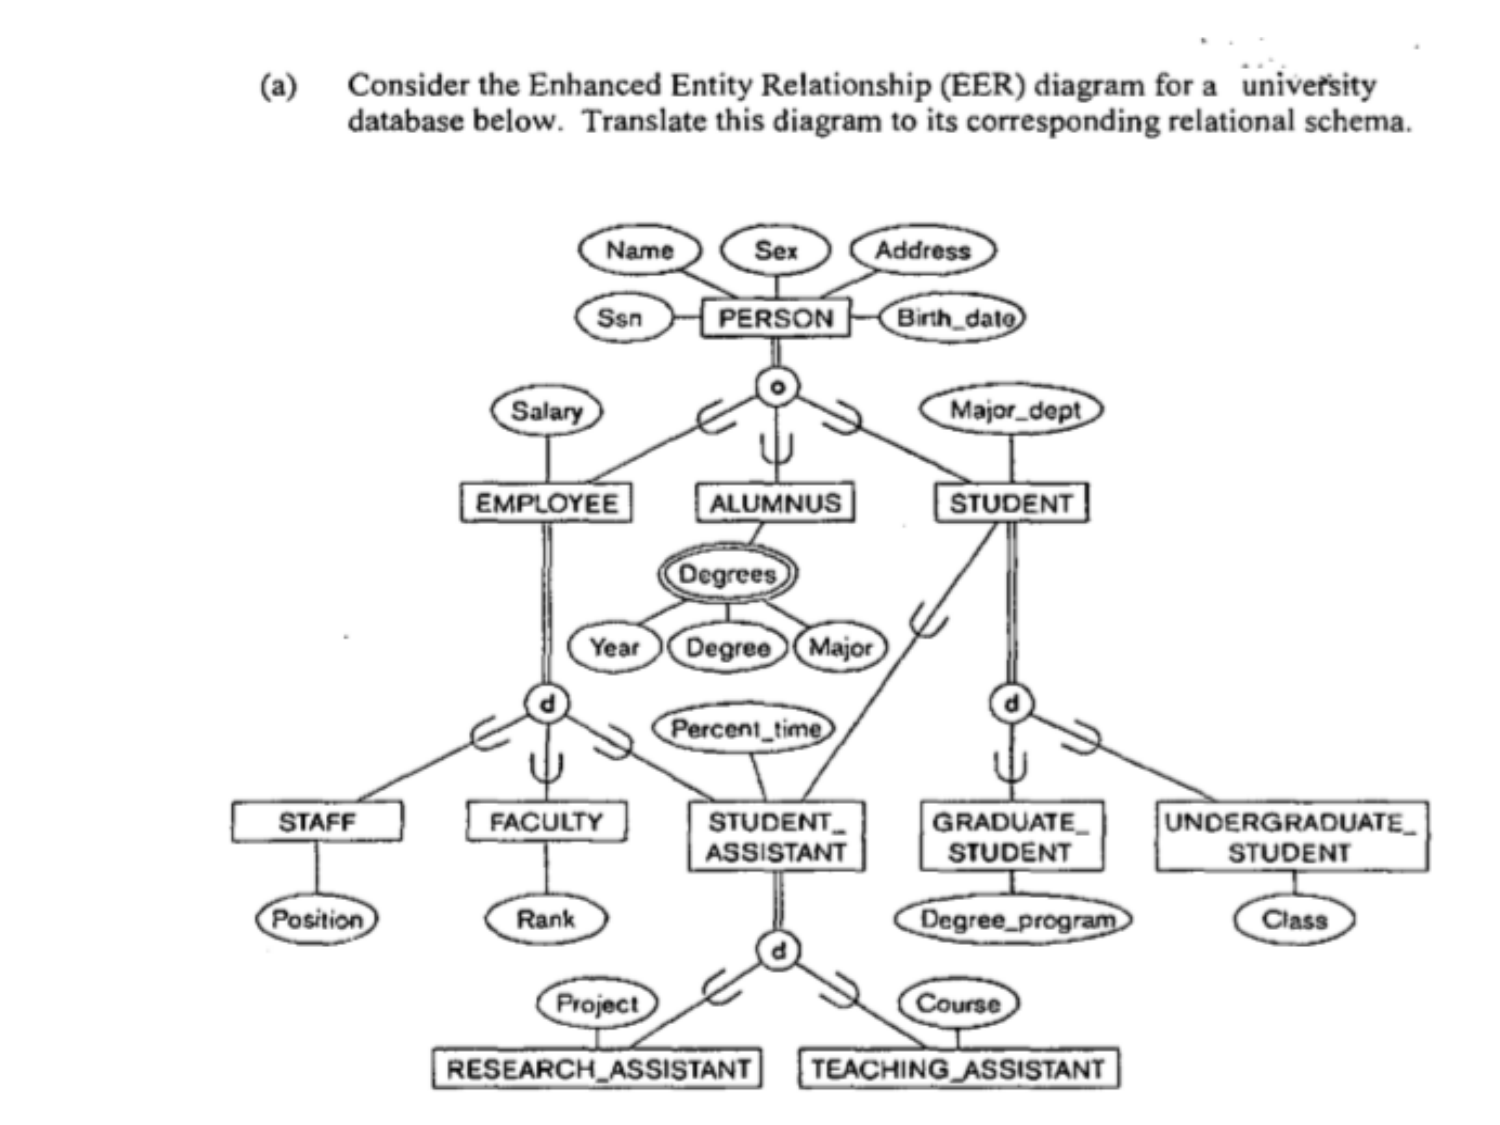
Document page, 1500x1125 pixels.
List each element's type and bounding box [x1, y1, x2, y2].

list [24, 37, 1500, 1125]
